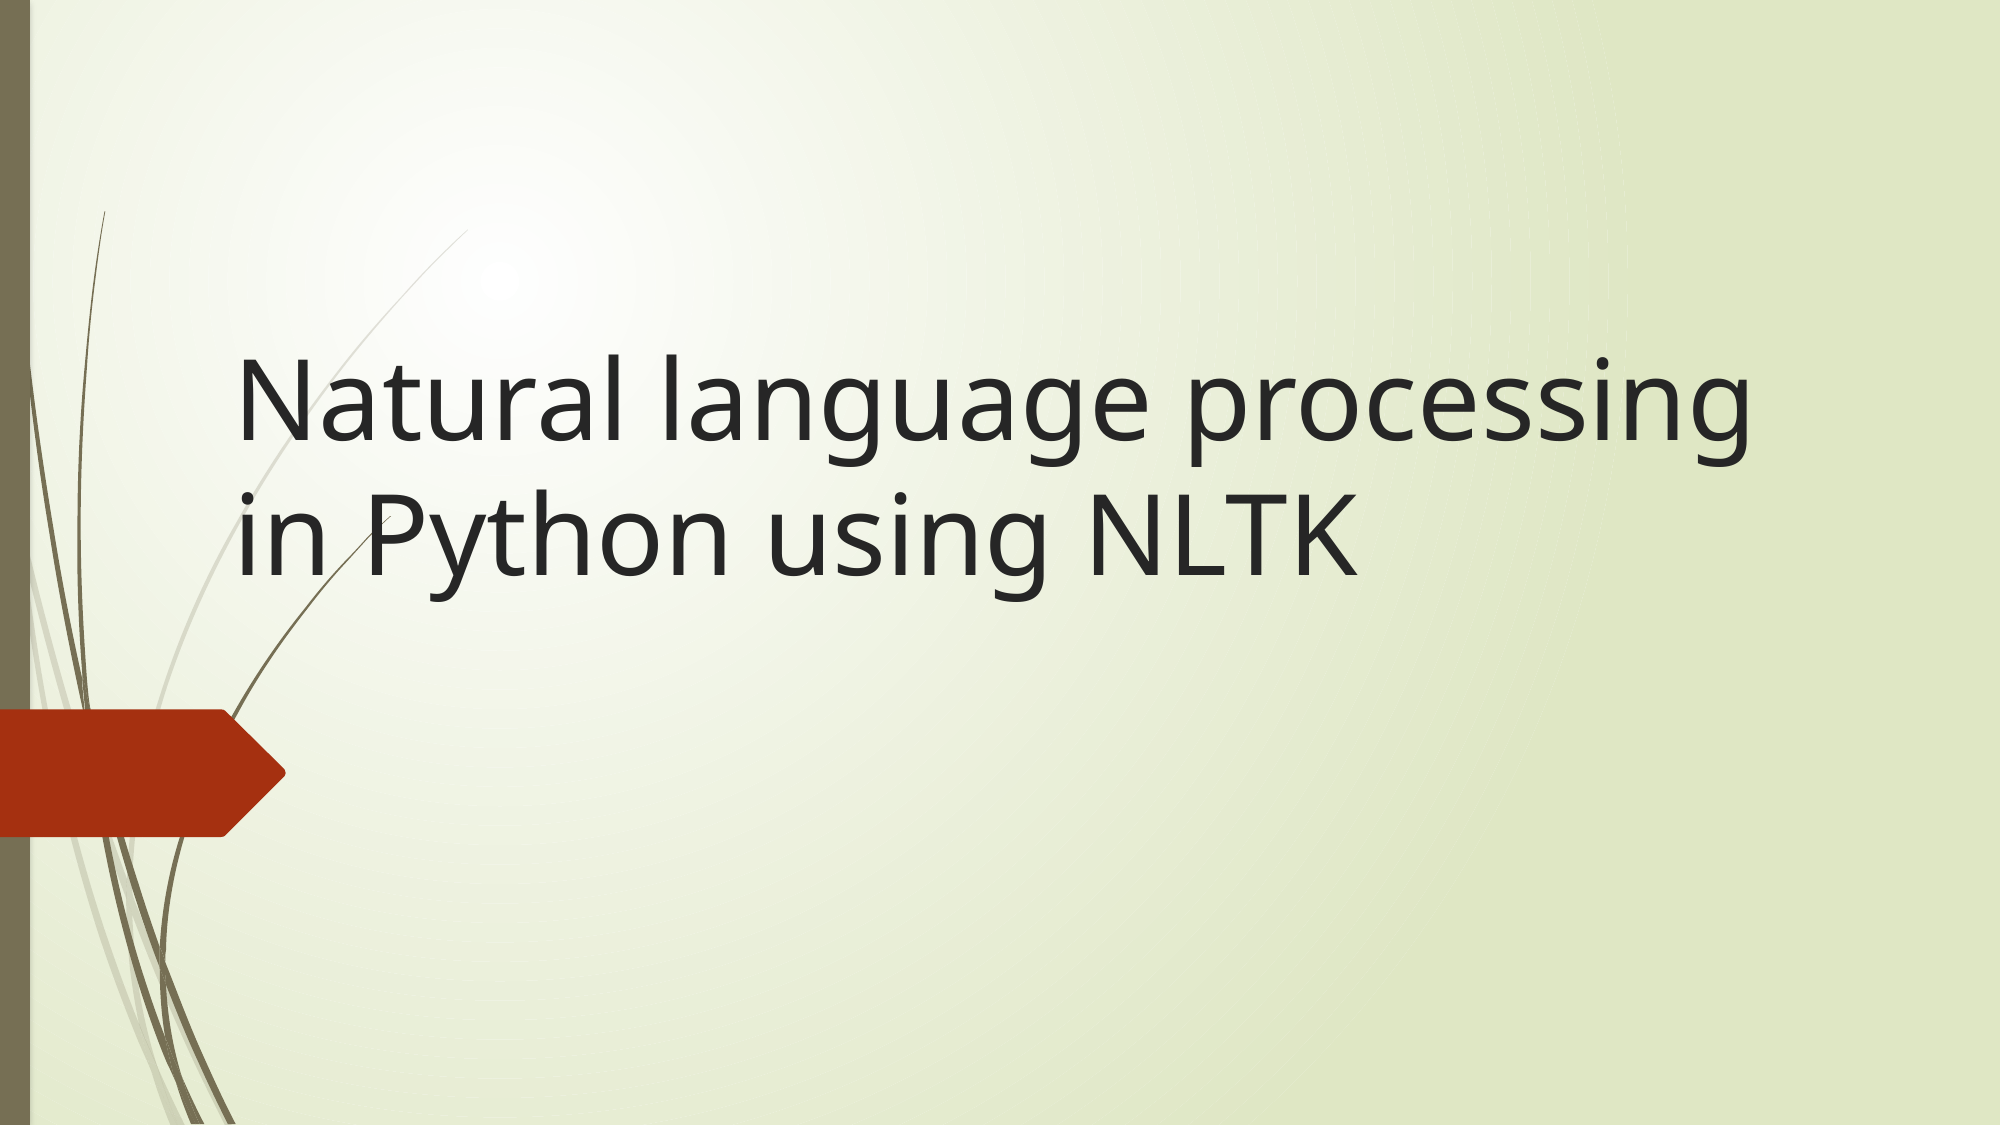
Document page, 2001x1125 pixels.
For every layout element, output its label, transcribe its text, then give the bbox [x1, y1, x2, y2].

title Natural language processing in Python using NLTK [218, 234, 1888, 606]
